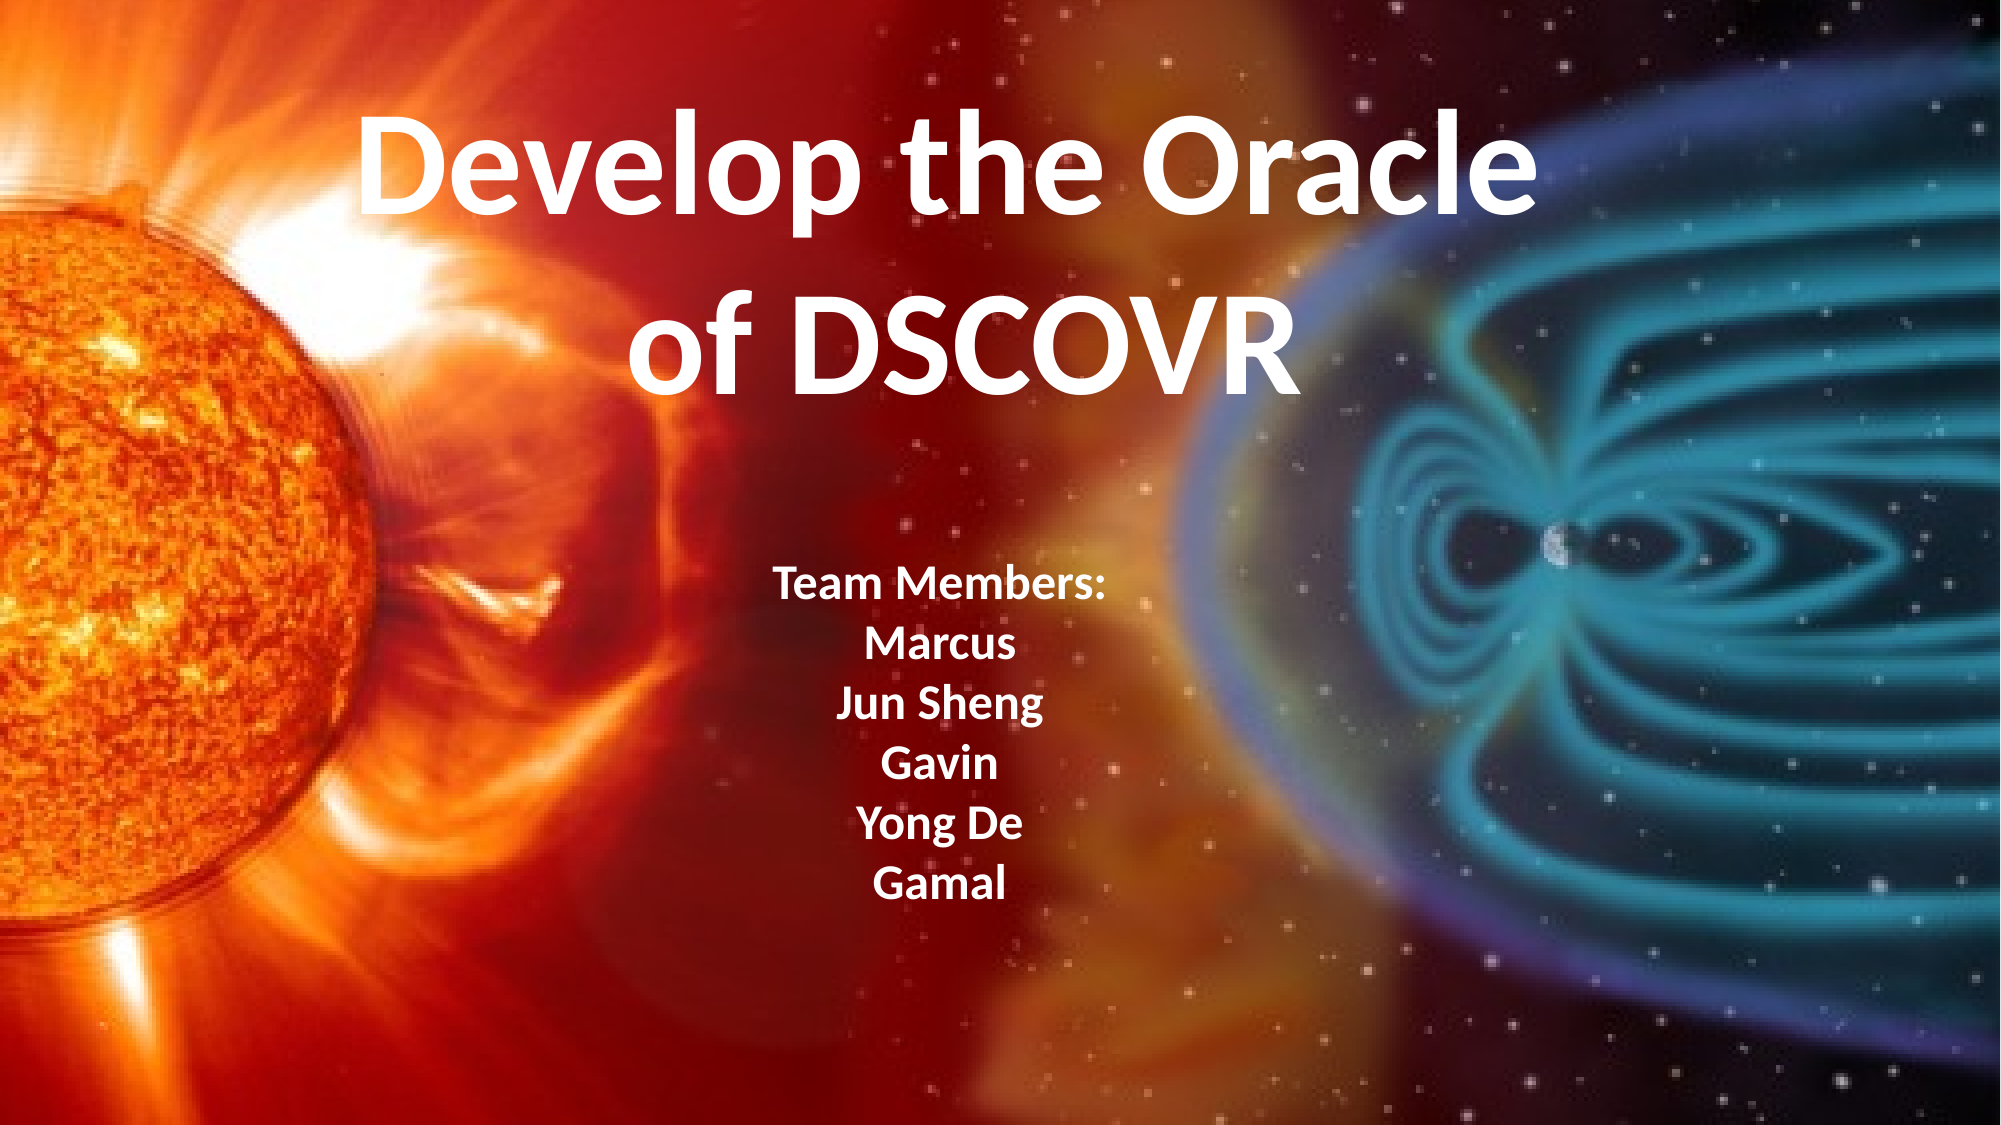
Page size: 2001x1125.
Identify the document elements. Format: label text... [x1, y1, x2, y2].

picture [0, 0, 2001, 1125]
text_box Team Members: Marcus Jun Sheng Gavin Yong De Gamal [743, 541, 1137, 981]
text_box Develop the Oracle of DSCOVR [337, 57, 1591, 433]
